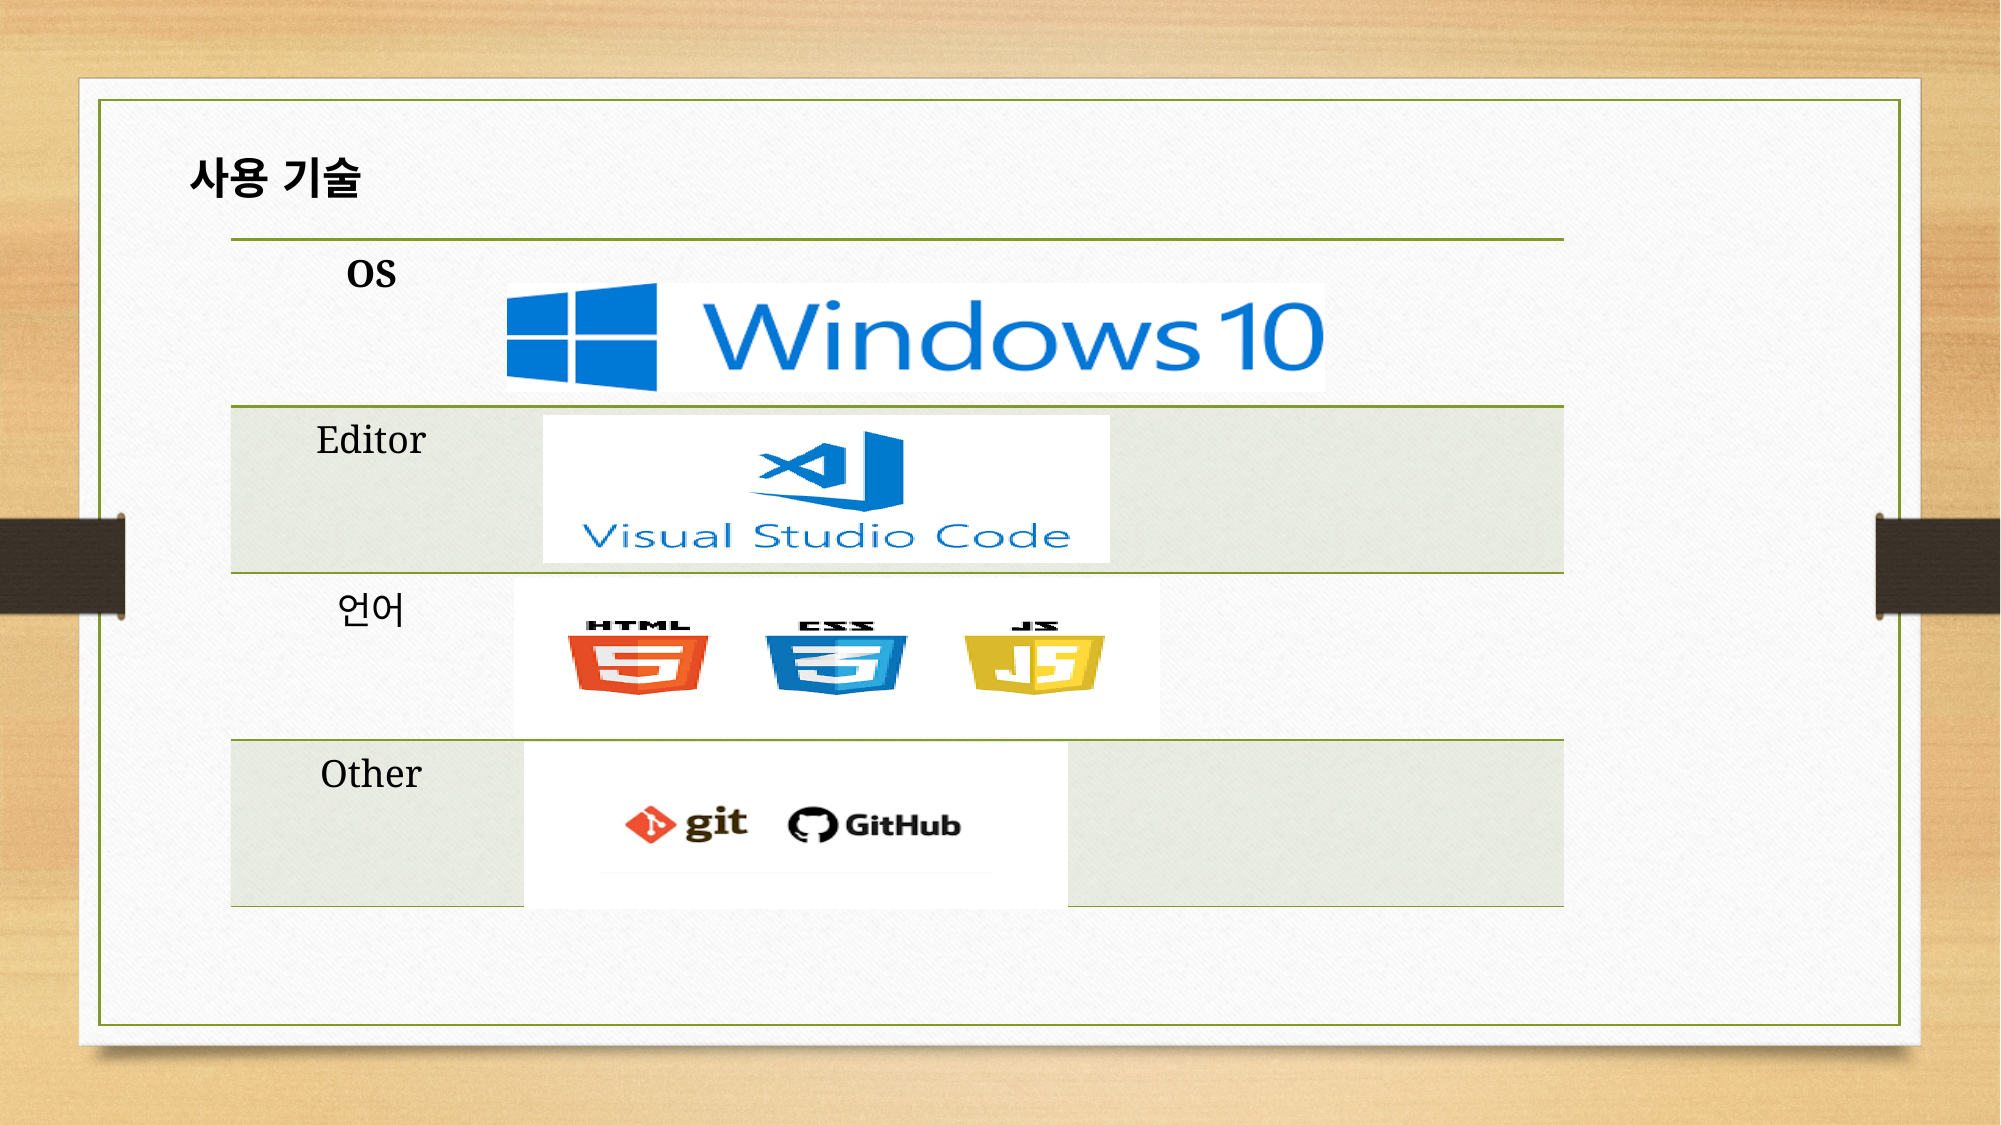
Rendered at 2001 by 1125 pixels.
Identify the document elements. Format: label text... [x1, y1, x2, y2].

table_header [512, 241, 1564, 405]
picture [0, 0, 2001, 1125]
table_cell 언어 [231, 574, 512, 739]
table_cell Other [231, 741, 512, 906]
table_header OS [231, 241, 512, 405]
table_cell [512, 408, 1564, 572]
text_box 사용 기술 [174, 143, 421, 211]
table_cell [512, 574, 1564, 739]
table_cell Editor [231, 408, 512, 572]
table_cell [512, 741, 1564, 906]
